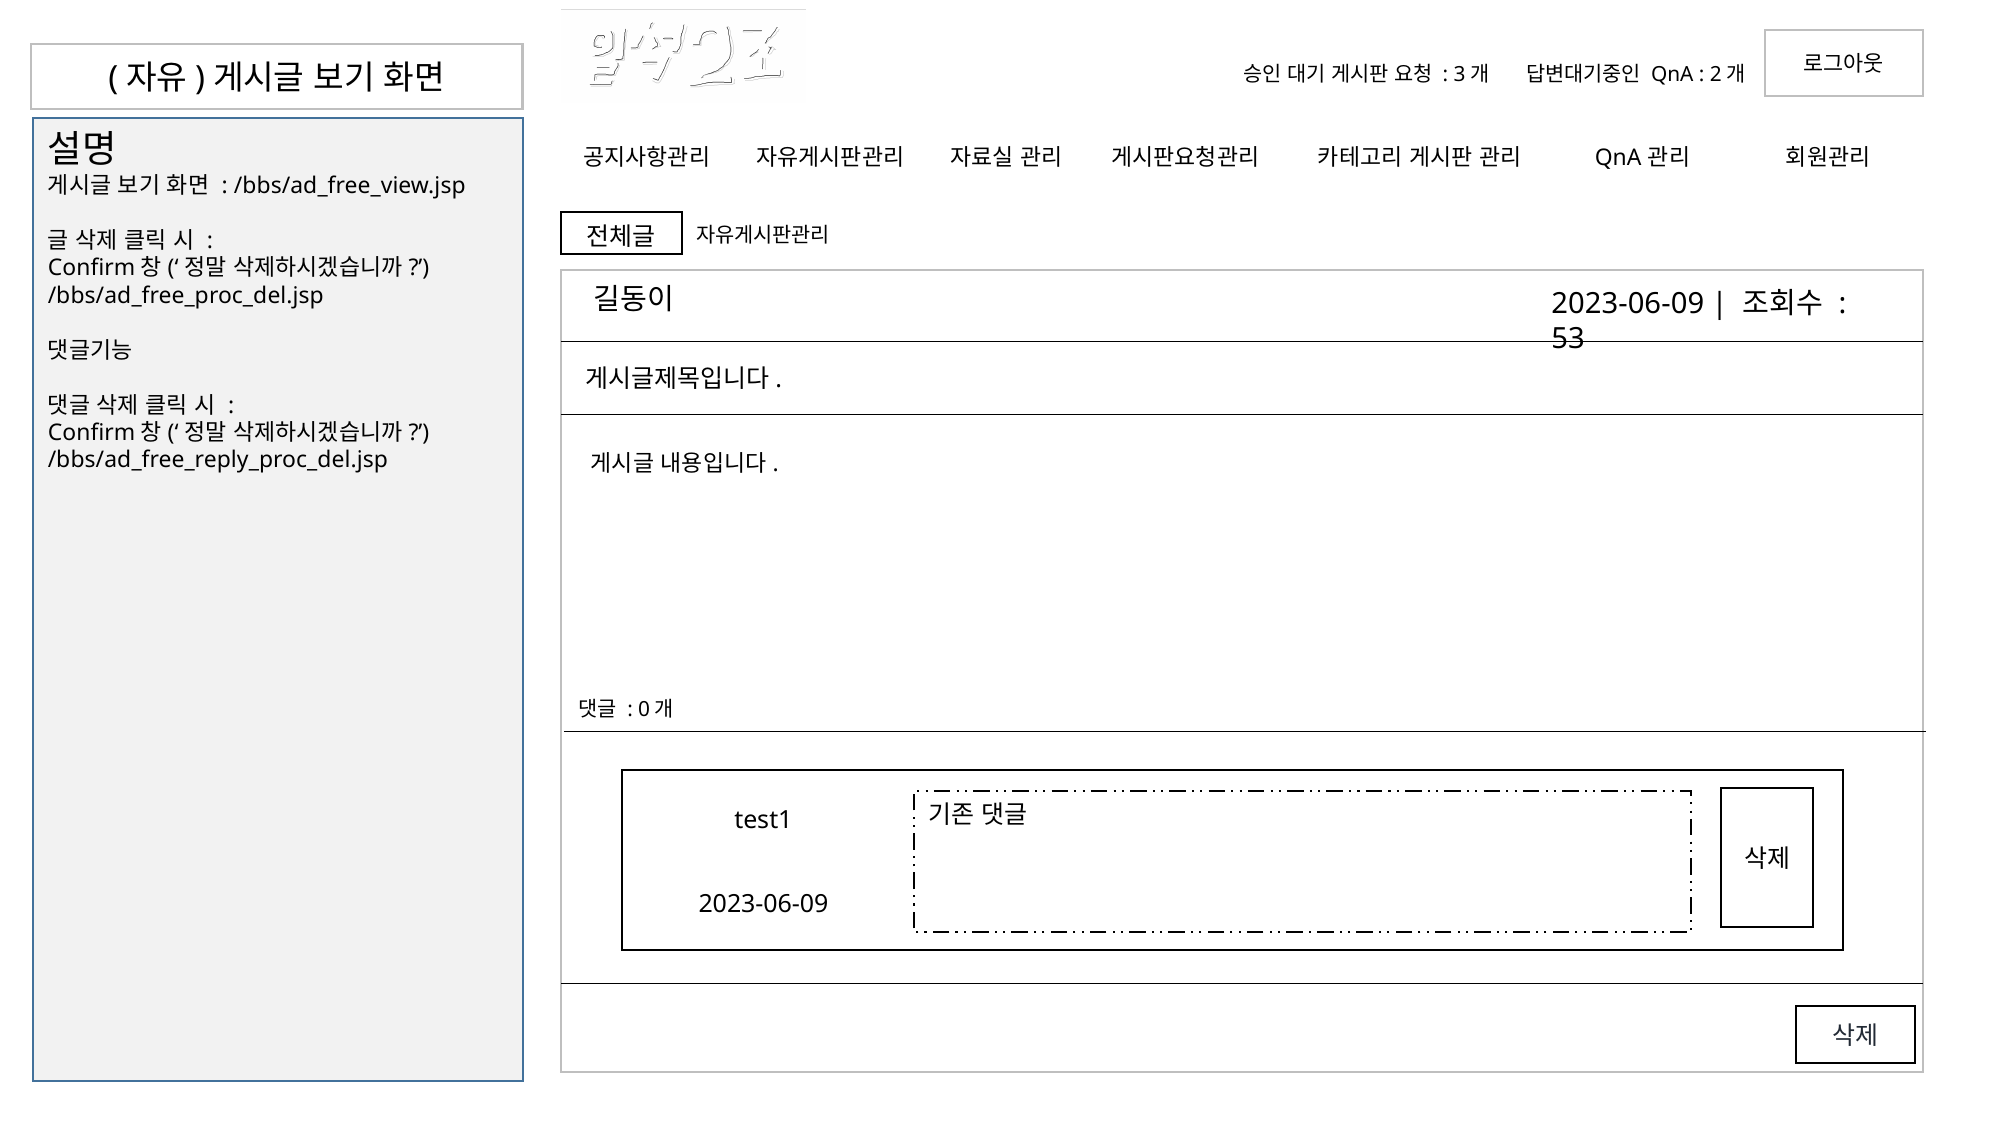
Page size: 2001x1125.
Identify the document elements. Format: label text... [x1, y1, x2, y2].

text_box 전체글 [560, 212, 682, 255]
text_box 게시글 내용입니다. [563, 441, 1856, 644]
table_header QnA관리 [1555, 125, 1731, 186]
text_box 2023-06-09 | 조회수 : 53 [1536, 342, 1899, 363]
text_box 댓글 : 0개 [563, 687, 740, 728]
text_box 로그아웃 [1764, 30, 1923, 96]
table_header 카테고리 게시판 관리 [1285, 125, 1555, 186]
text_box 삭제 [1796, 1006, 1915, 1064]
picture [561, 5, 806, 103]
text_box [1228, 53, 1771, 94]
table_header 자유게시판관리 [733, 125, 928, 186]
text_box (자유)게시글 보기 화면 [30, 43, 523, 110]
text_box [560, 415, 1923, 983]
text_box 설명 게시글 보기 화면 : /bbs/ad_free_view.jsp 글 삭제 클릭 시 : Confirm창(‘정말 삭제하시겠습니까?’) /bbs/ad_free_proc_del.jsp 댓글기능 댓글 삭제 클릭 시 : Confirm창(‘정말 삭제하시겠습니까?’) /bbs/ad_free_reply_proc_del.jsp [32, 117, 523, 1081]
text_box [560, 984, 1923, 1073]
text_box 길동이 [578, 272, 725, 323]
text_box [560, 270, 1923, 341]
table_header 회원관리 [1731, 125, 1926, 186]
table_header 자료실 관리 [928, 125, 1085, 186]
table_header 게시판요청관리 [1085, 125, 1285, 186]
text_box 자유게시판관리 [681, 214, 869, 254]
text_box 2023-06-09 | 조회수 : 53 [1536, 277, 1899, 341]
text_box 게시글제목입니다. [570, 353, 1866, 401]
table_header 공지사항관리 [561, 125, 733, 186]
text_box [563, 731, 1926, 951]
text_box [560, 342, 1923, 414]
